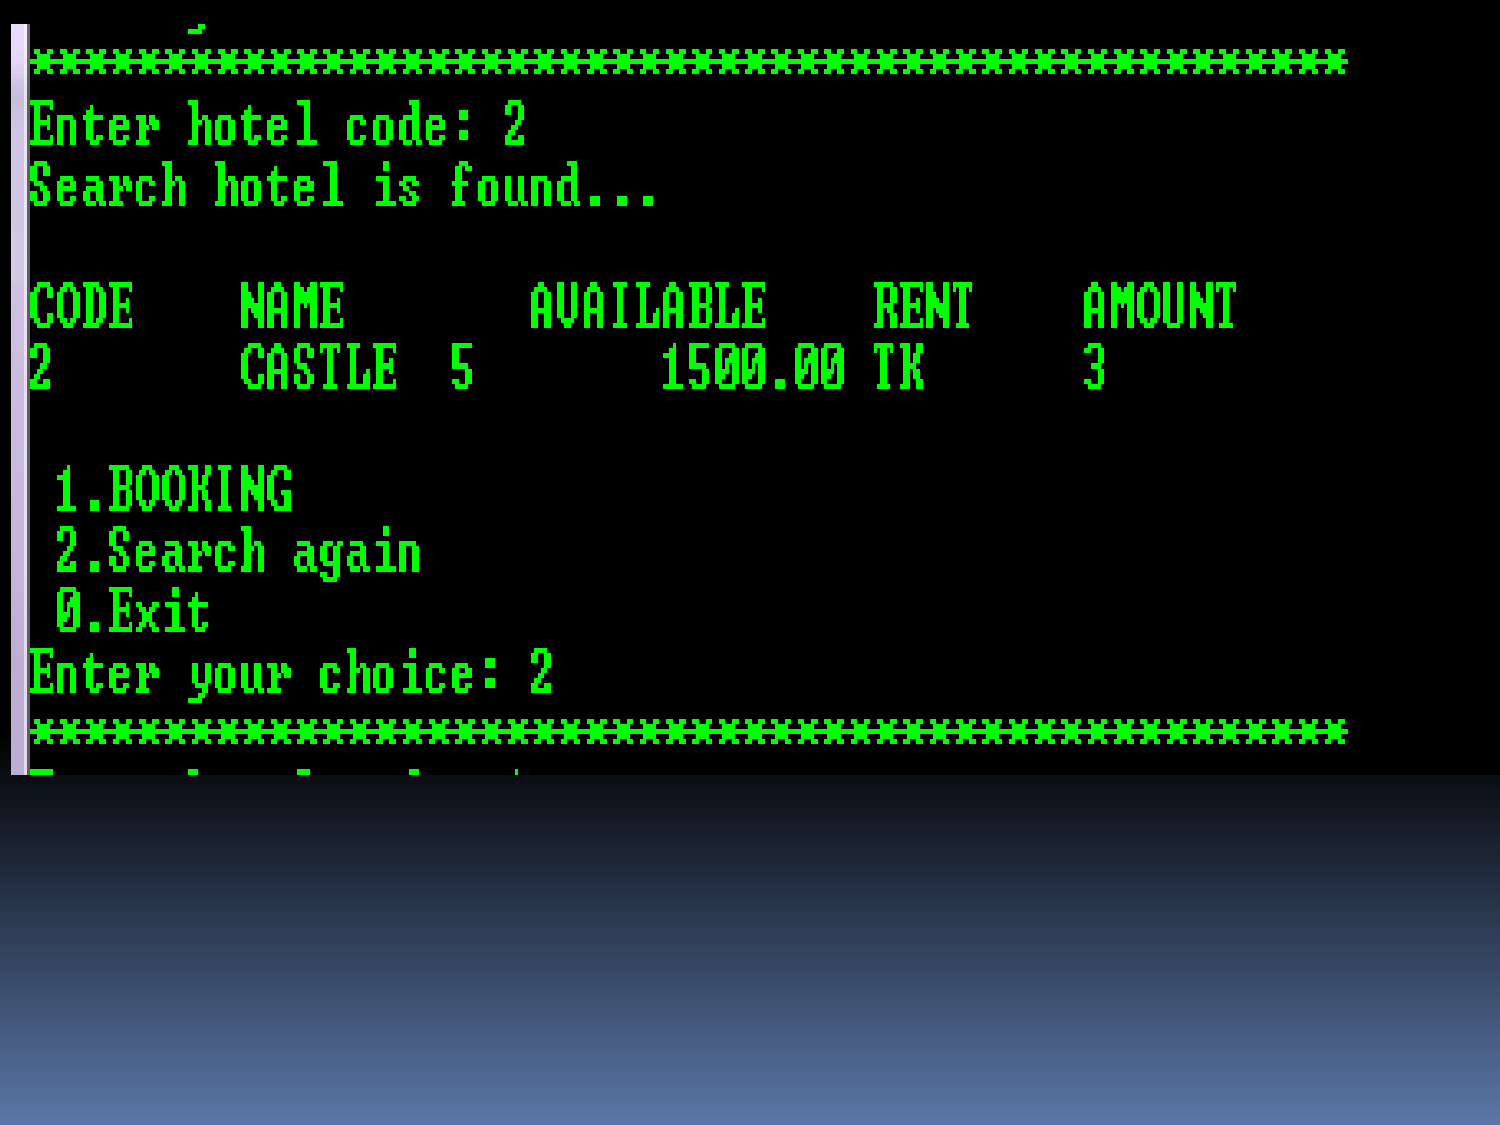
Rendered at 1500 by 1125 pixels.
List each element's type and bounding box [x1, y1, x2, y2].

picture [10, 24, 1500, 776]
